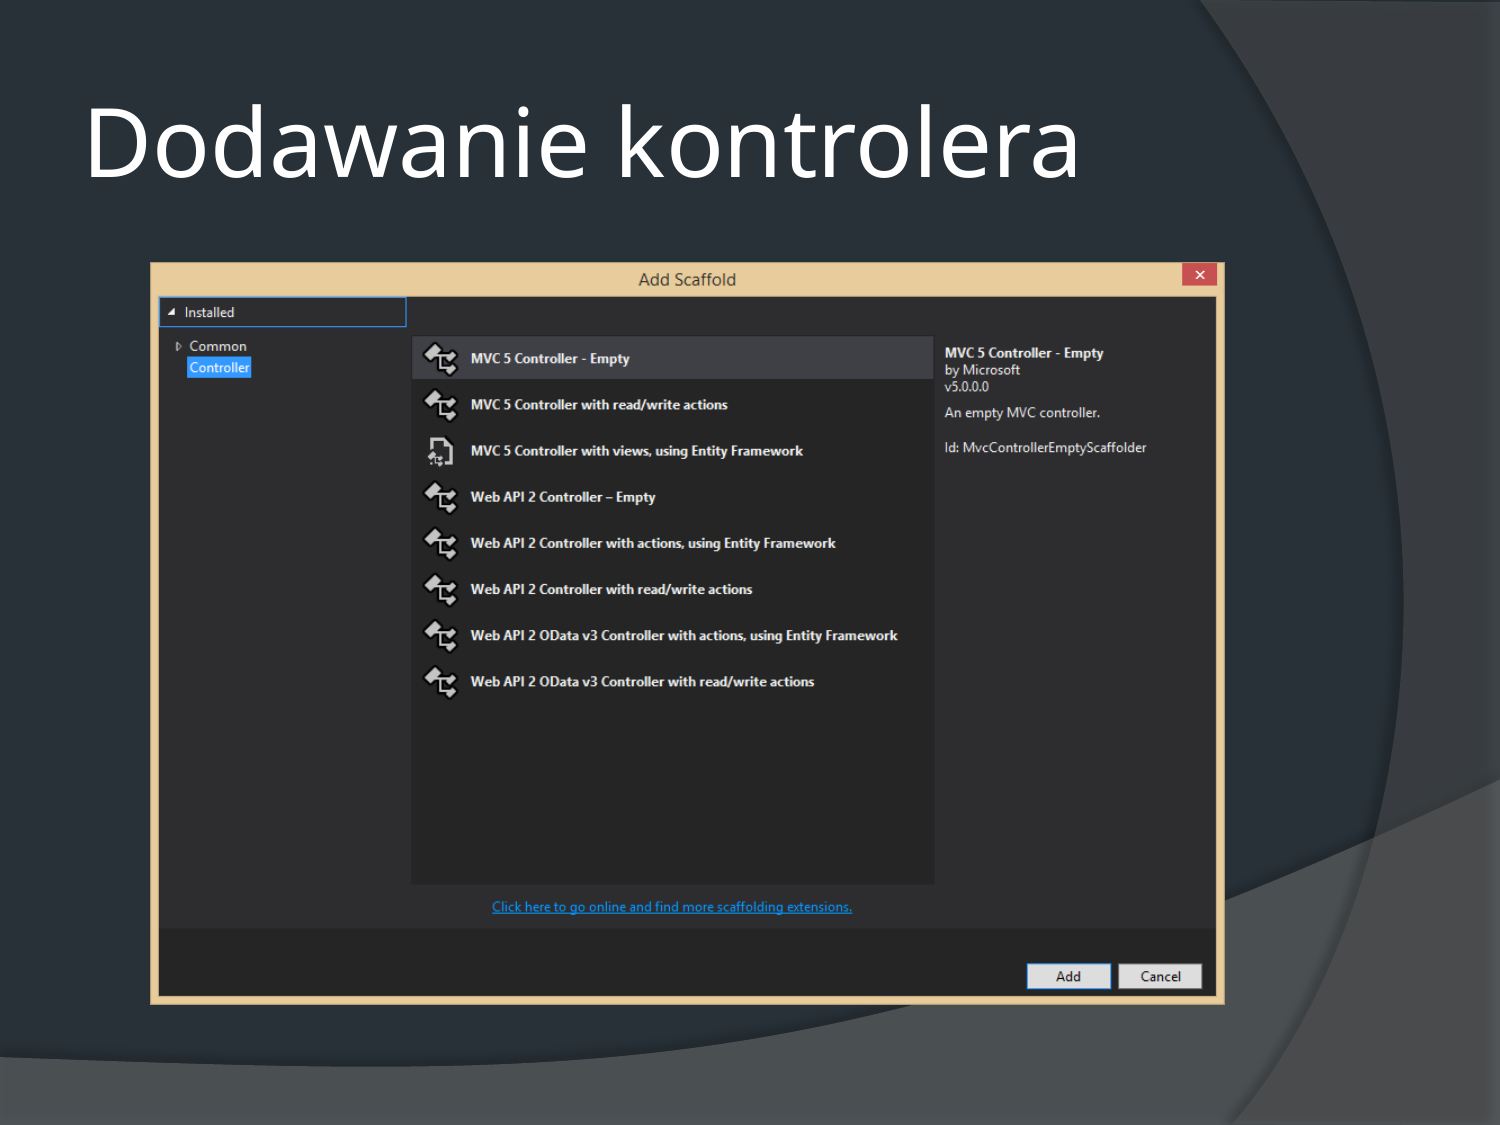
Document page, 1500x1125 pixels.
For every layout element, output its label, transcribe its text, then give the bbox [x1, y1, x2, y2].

title Dodawanie kontrolera [75, 45, 1300, 233]
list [150, 262, 1225, 1006]
